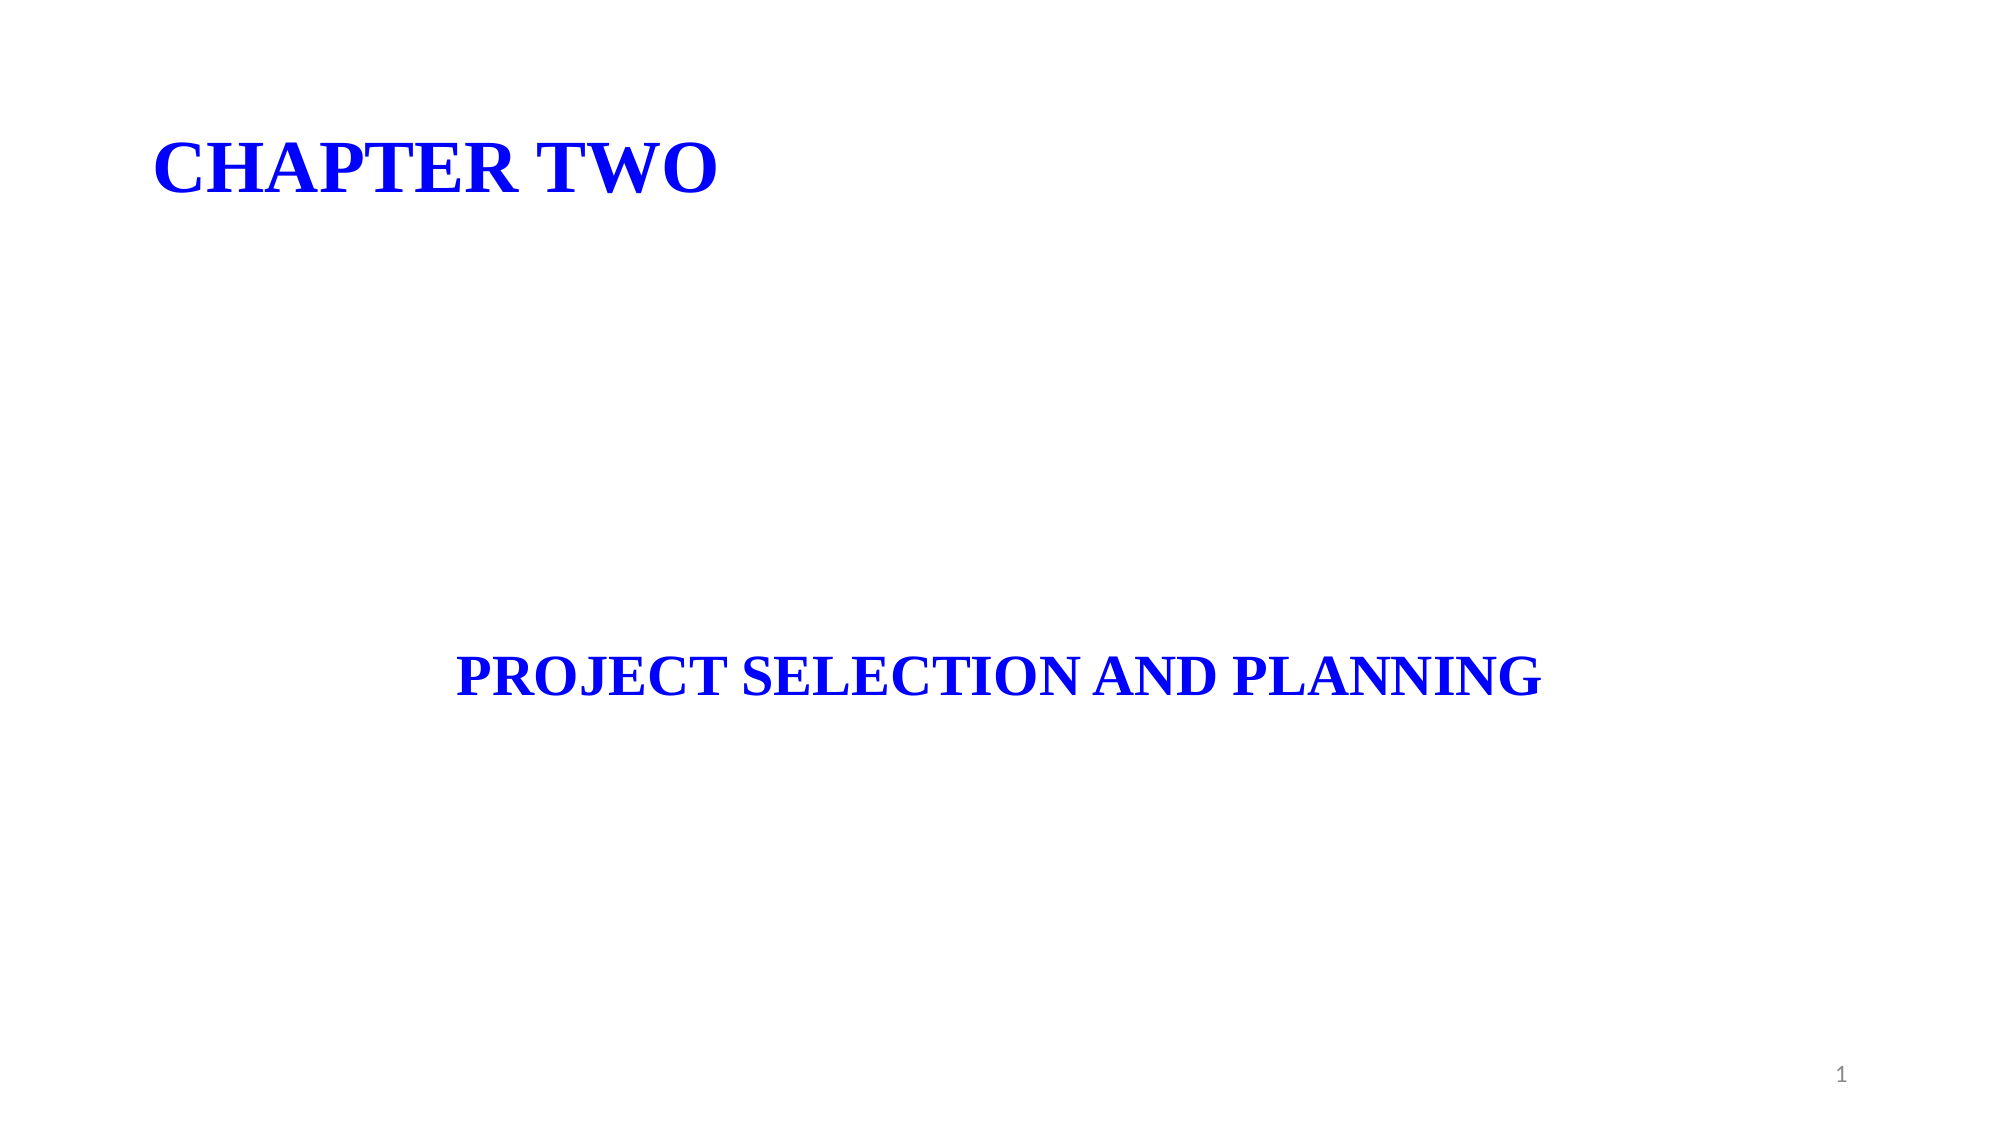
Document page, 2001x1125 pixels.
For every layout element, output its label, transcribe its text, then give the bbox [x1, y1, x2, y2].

list PROJECT SELECTION AND PLANNING [324, 637, 1675, 1005]
slide_number 1 [1412, 1042, 1863, 1103]
title CHAPTER TWO [137, 59, 1863, 278]
